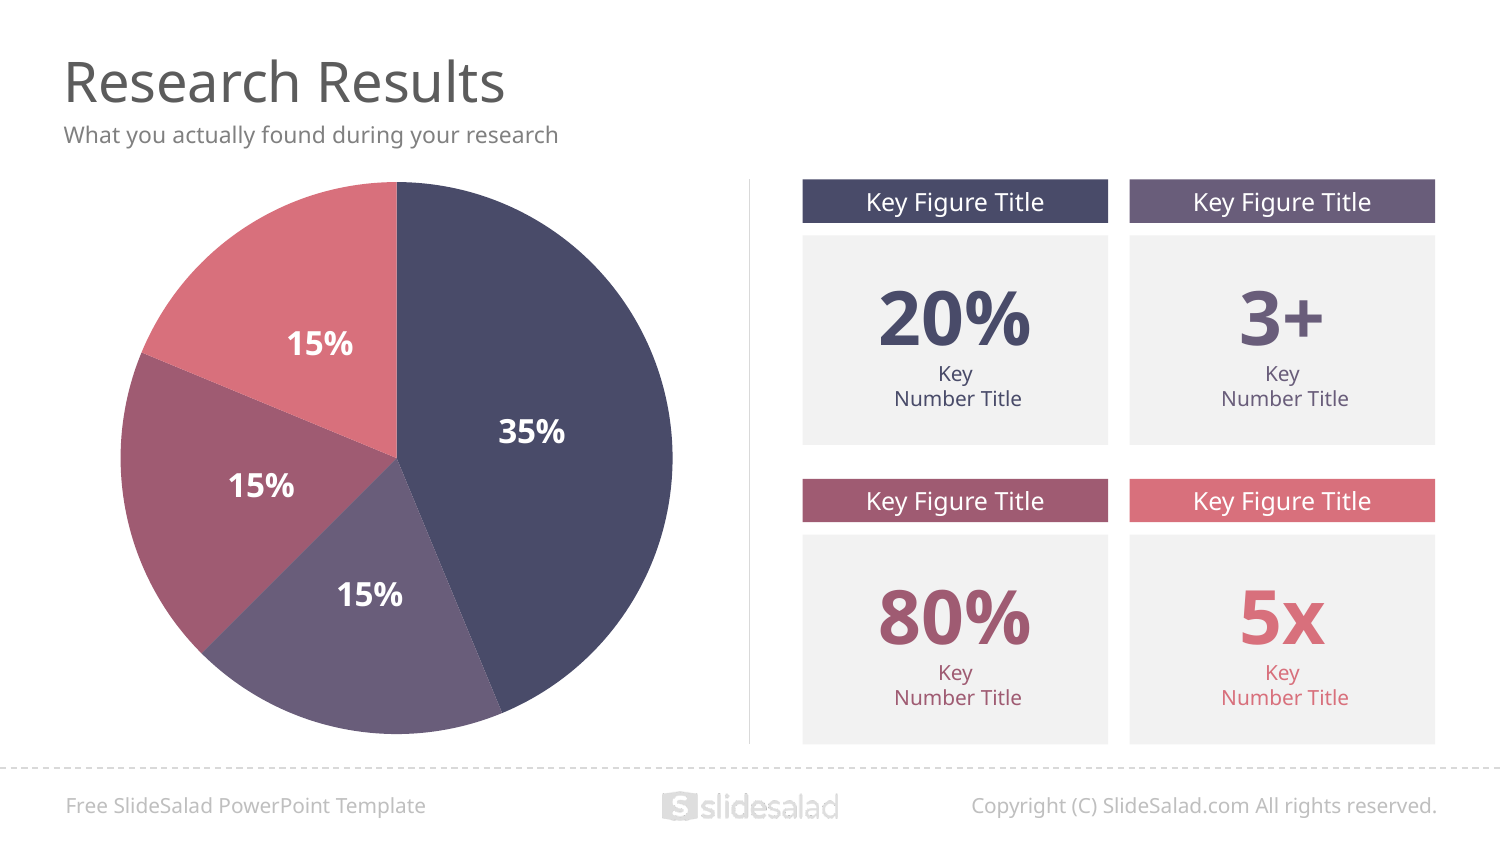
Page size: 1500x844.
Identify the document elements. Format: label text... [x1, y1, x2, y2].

picture [662, 791, 838, 823]
text_box Key Figure Title [1129, 478, 1436, 523]
text_box 80% Key Number Title [802, 534, 1109, 745]
text_box Key Figure Title [1129, 179, 1436, 223]
text_box 5x Key Number Title [1129, 534, 1436, 745]
title Research Results [63, 46, 1437, 114]
chart [62, 170, 732, 746]
text_box Key Figure Title [802, 478, 1109, 523]
list What you actually found during your research [63, 119, 1437, 149]
text_box 3+ Key Number Title [1129, 235, 1436, 445]
text_box Key Figure Title [802, 179, 1109, 223]
text_box 20% Key Number Title [802, 235, 1109, 445]
